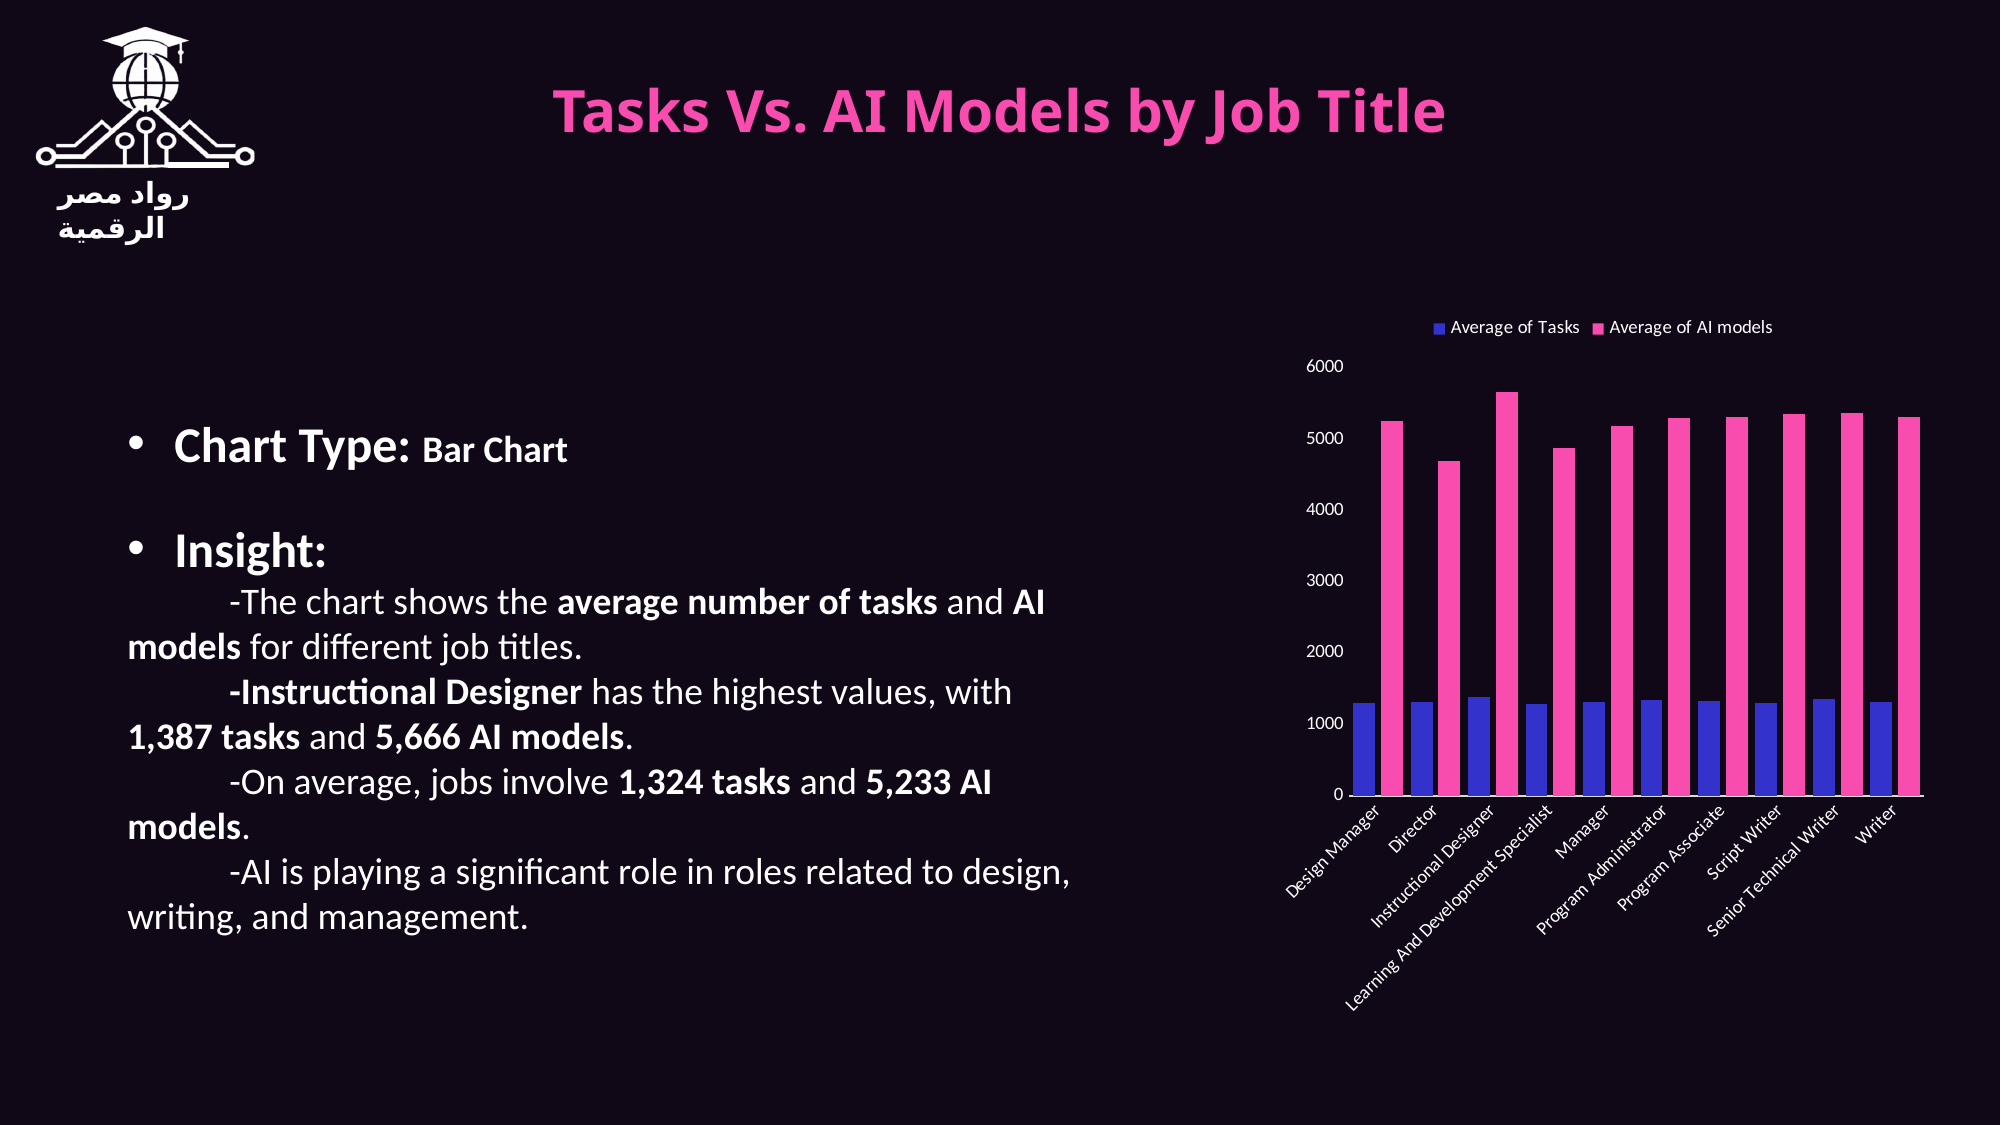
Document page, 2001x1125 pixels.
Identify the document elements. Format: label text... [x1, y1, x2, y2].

text_box Tasks Vs. AI Models by Job Title [537, 66, 1463, 197]
text_box Chart Type: Bar Chart Insight: -The chart shows the average number of tasks and AI models for different job titles. -Instructional Designer has the highest values, with 1,387 tasks and 5,666 AI models. -On average, jobs involve 1,324 tasks and 5,233 AI models. -AI is playing a significant role in roles related to design, writing, and management. [112, 404, 1113, 945]
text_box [35, 23, 255, 211]
chart [1269, 302, 1939, 1031]
